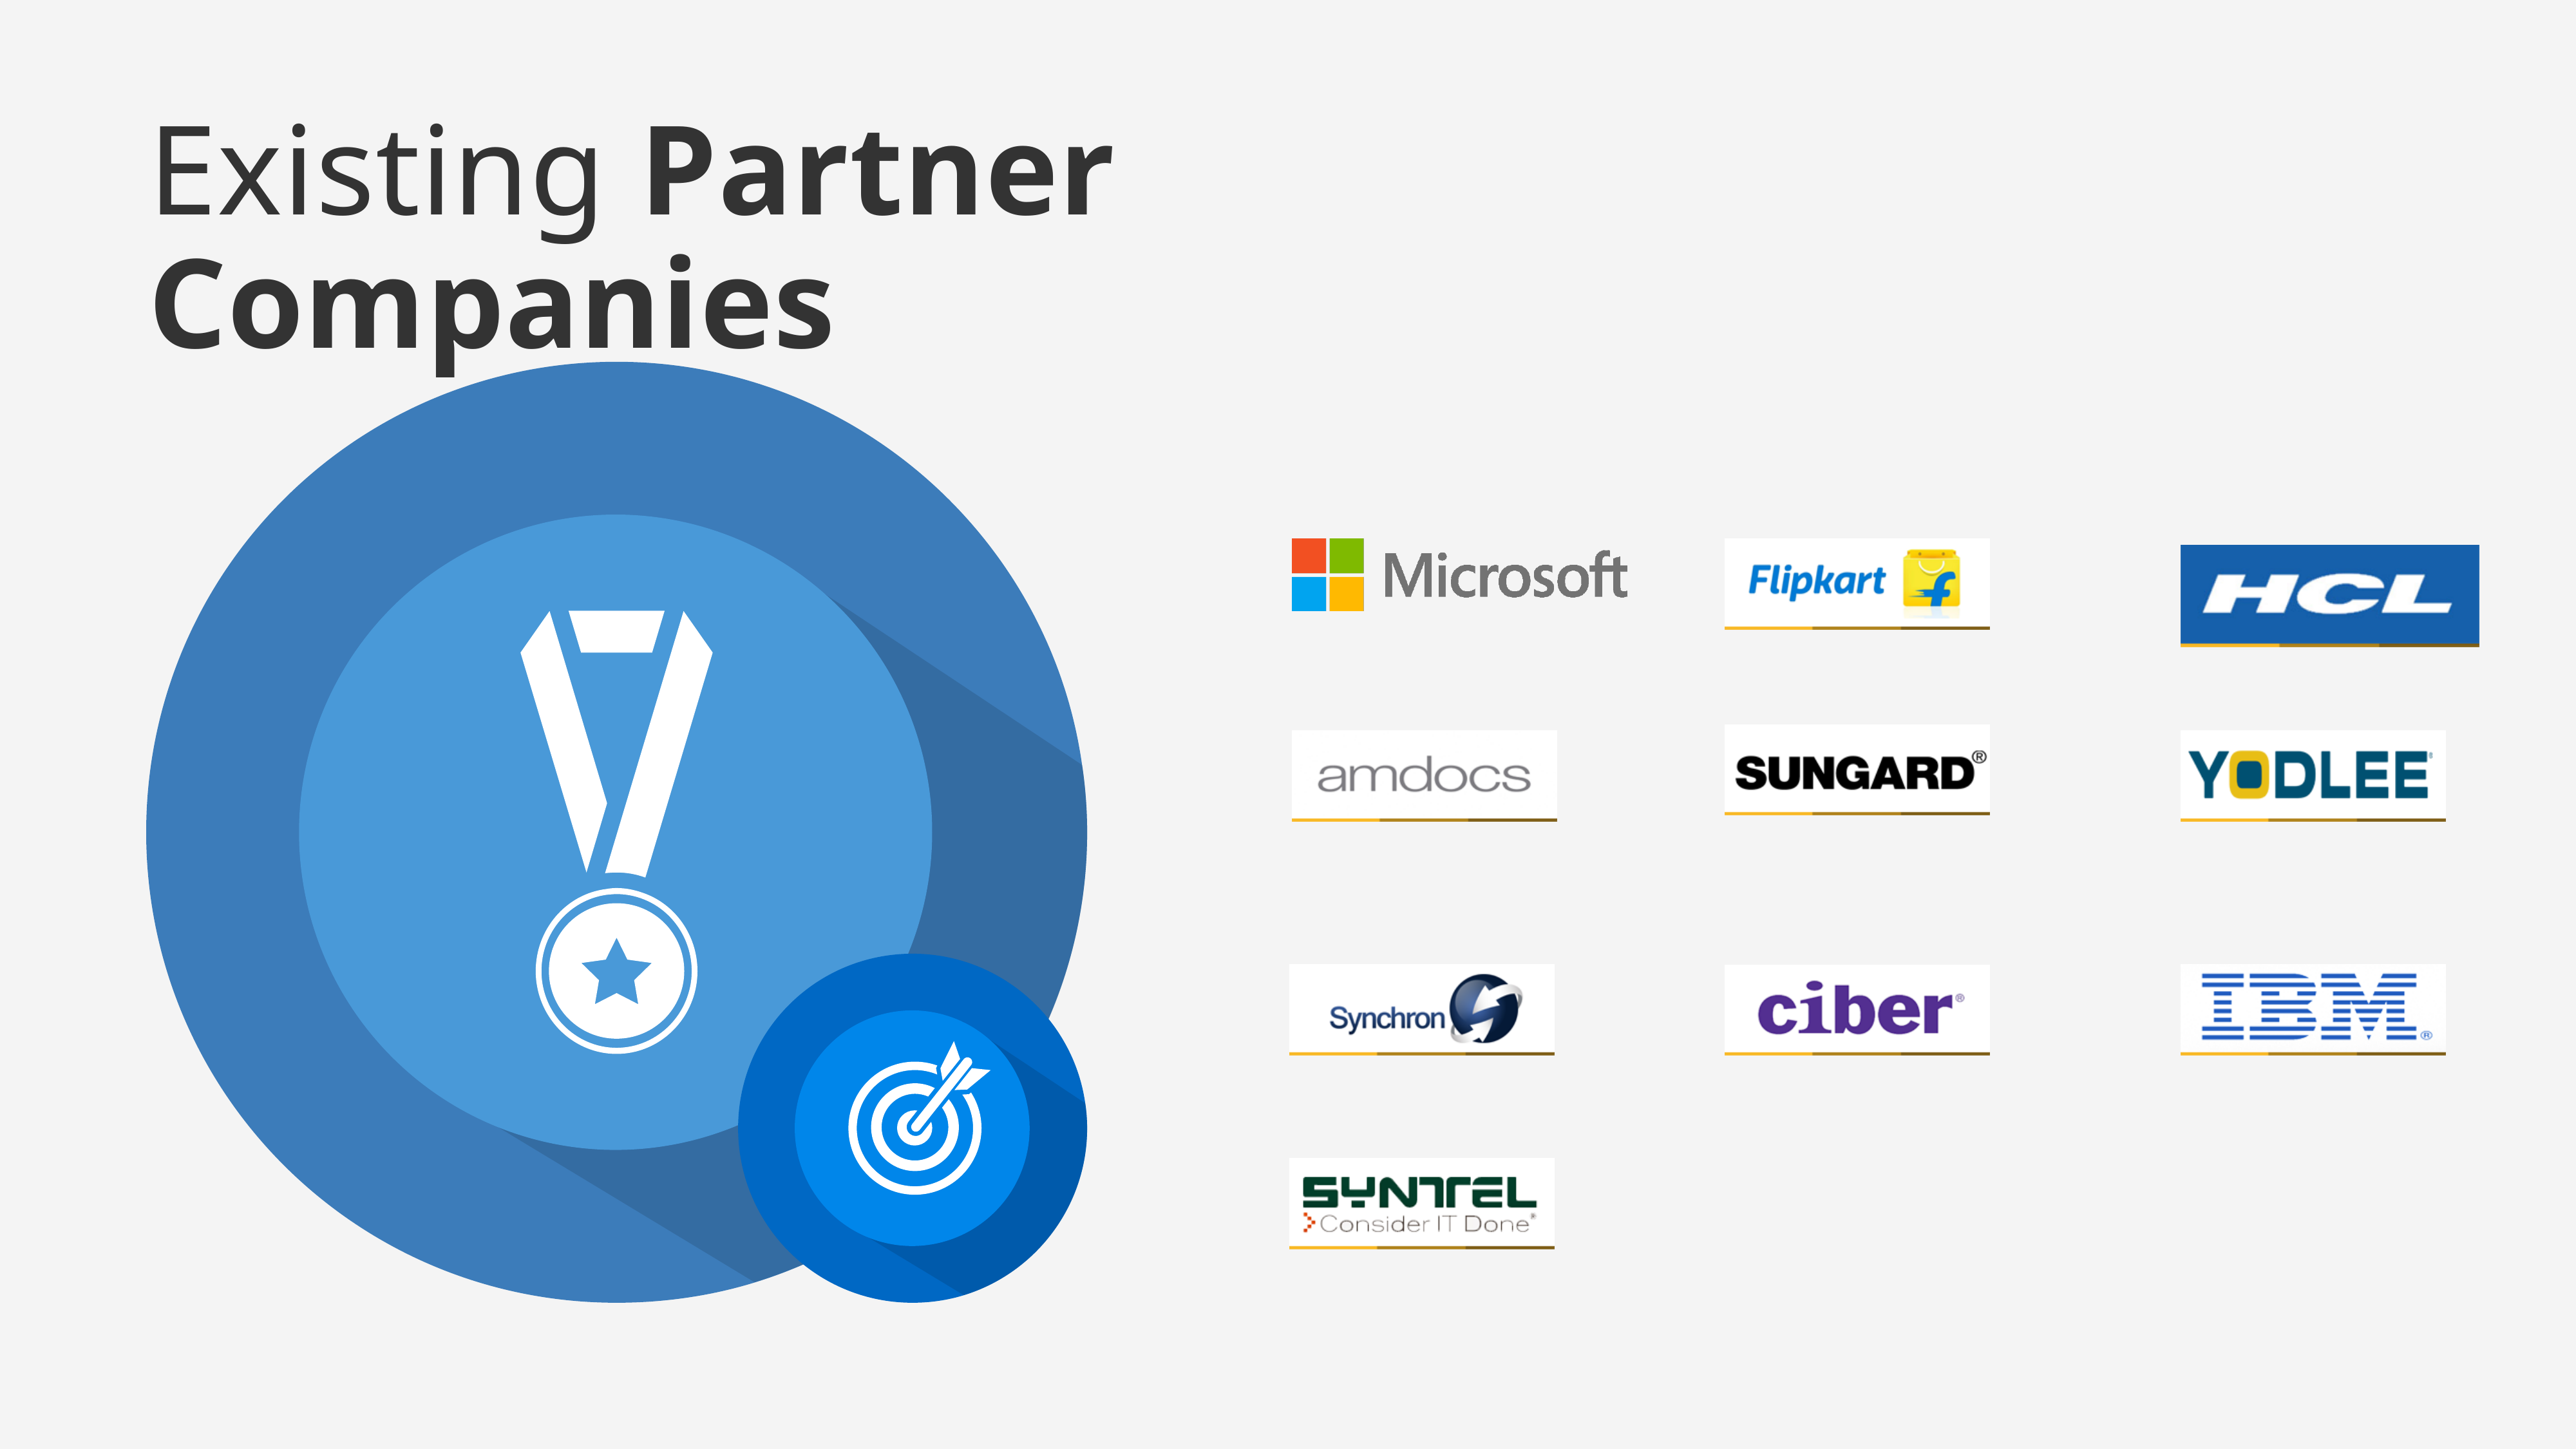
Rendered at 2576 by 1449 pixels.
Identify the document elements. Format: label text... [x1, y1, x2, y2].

picture [1289, 1158, 1555, 1249]
picture [1725, 538, 1990, 630]
picture [1292, 538, 1627, 611]
picture [2181, 545, 2479, 647]
picture [1725, 965, 1990, 1056]
list Existing Partner Companies [138, 103, 1790, 248]
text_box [146, 361, 1088, 1303]
picture [1289, 964, 1555, 1056]
picture [1725, 724, 1990, 815]
picture [2181, 964, 2446, 1056]
picture [2181, 730, 2446, 822]
picture [1292, 730, 1557, 822]
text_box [738, 953, 1088, 1303]
